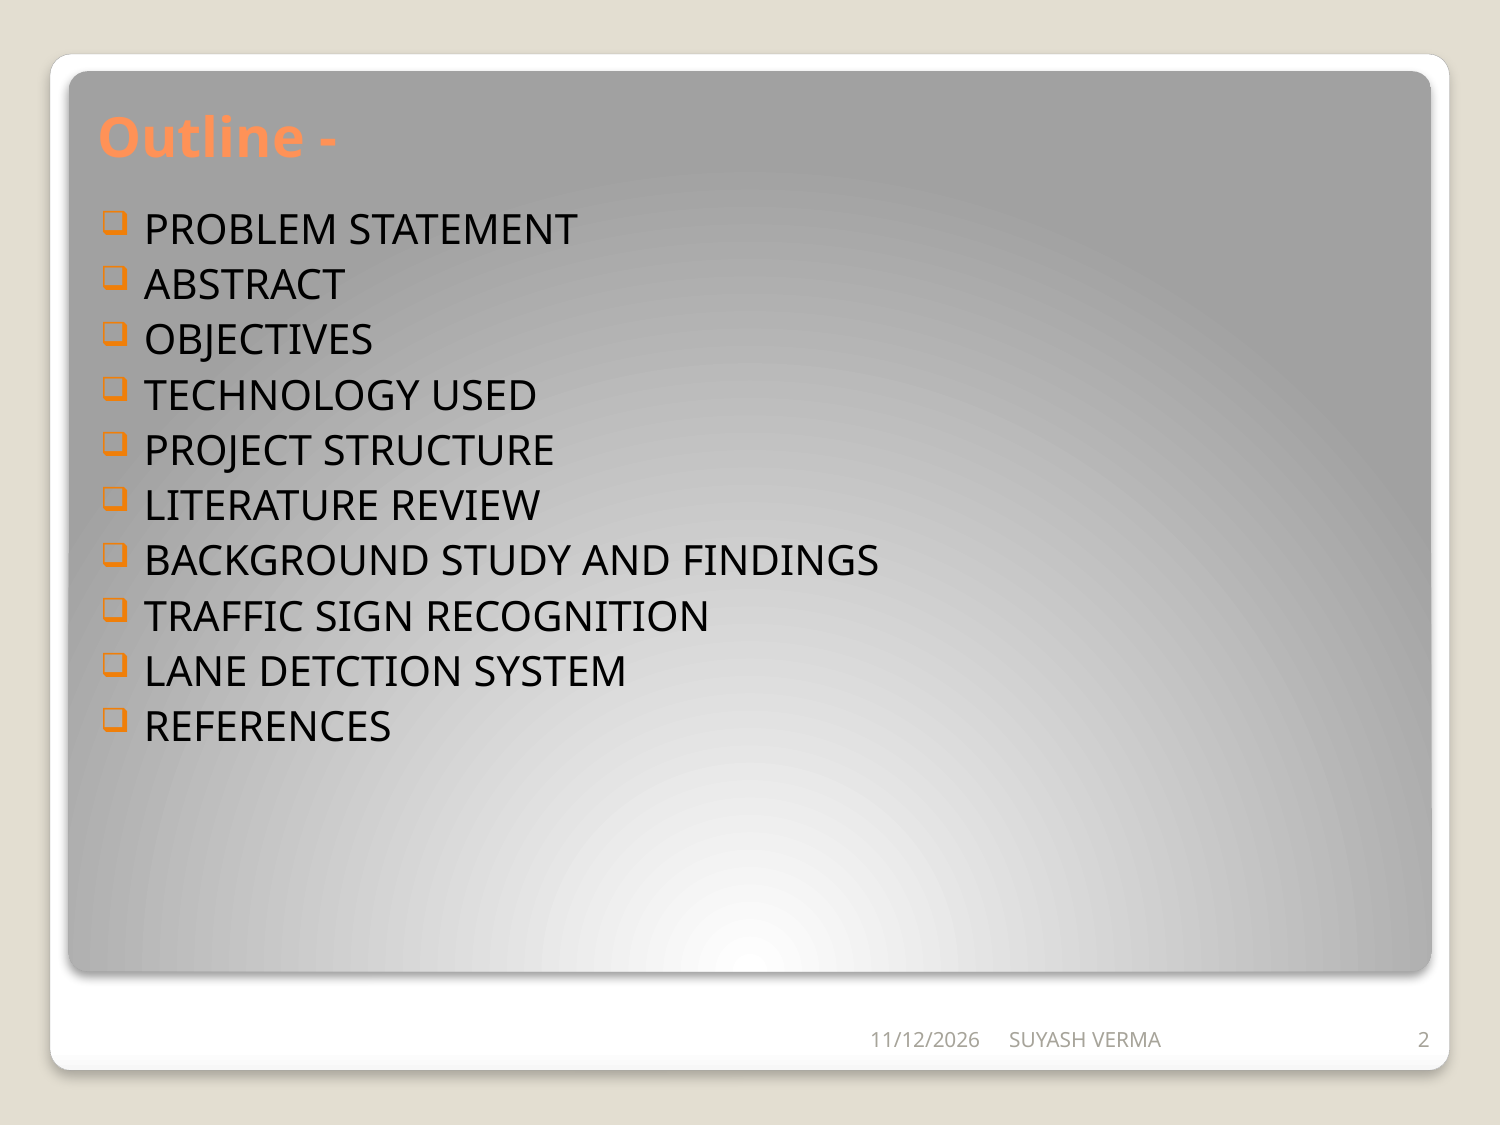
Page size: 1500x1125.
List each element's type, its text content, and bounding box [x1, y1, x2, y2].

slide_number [619, 1002, 994, 1063]
slide_number 2 [1369, 1002, 1445, 1063]
footer SUYASH VERMA [994, 1002, 1369, 1063]
title Outline - [82, 93, 1425, 176]
list PROBLEM STATEMENT ABSTRACT OBJECTIVES TECHNOLOGY USED PROJECT STRUCTURE LITERATURE REVIEW BACKGROUND STUDY AND FINDINGS TRAFFIC SIGN RECOGNITION LANE DETCTION SYSTEM REFERENCES [70, 187, 1418, 985]
